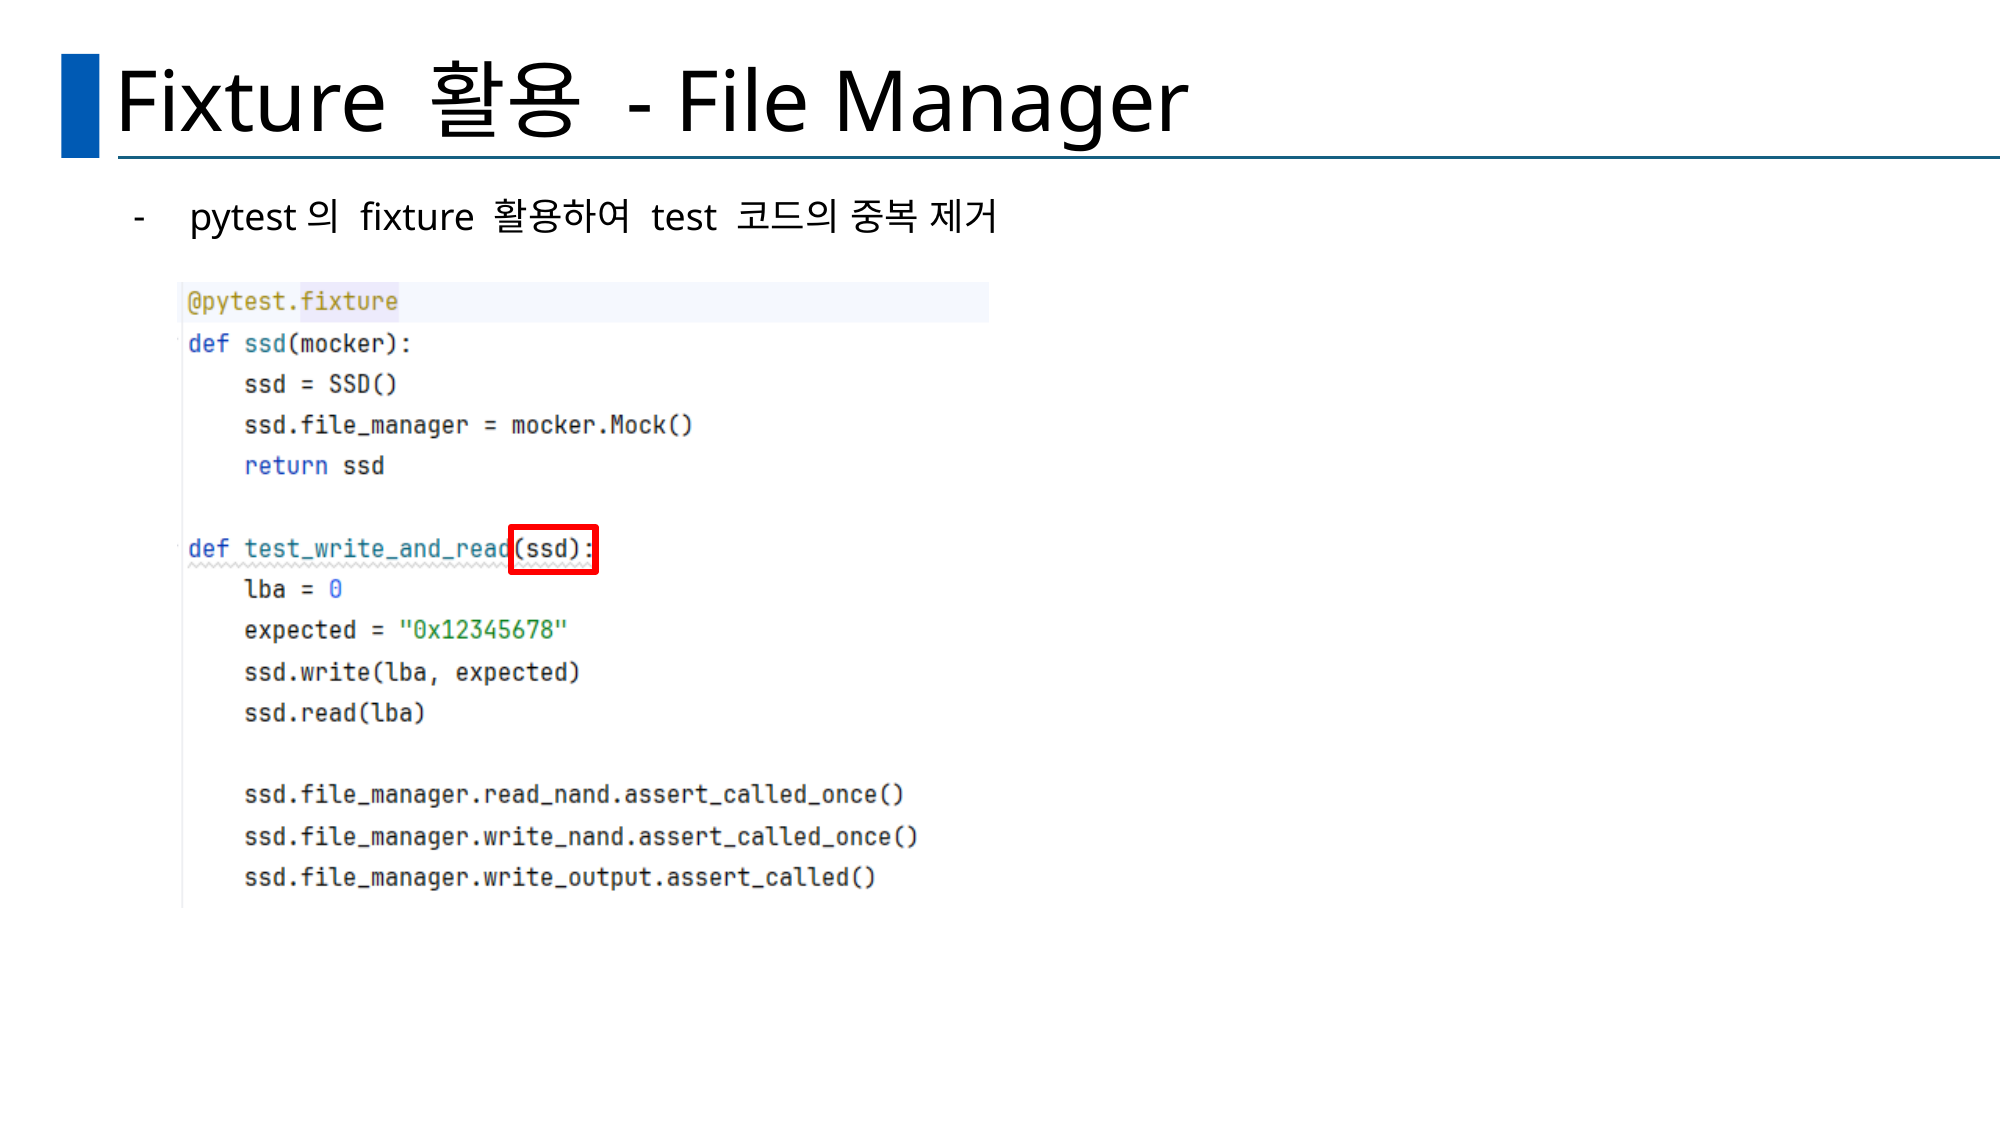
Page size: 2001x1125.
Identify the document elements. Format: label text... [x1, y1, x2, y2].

title Fixture 활용 - File Manager [99, 50, 1825, 158]
list pytest의 fixture 활용하여 test 코드의 중복 제거 [99, 190, 1825, 1000]
picture [177, 282, 989, 908]
